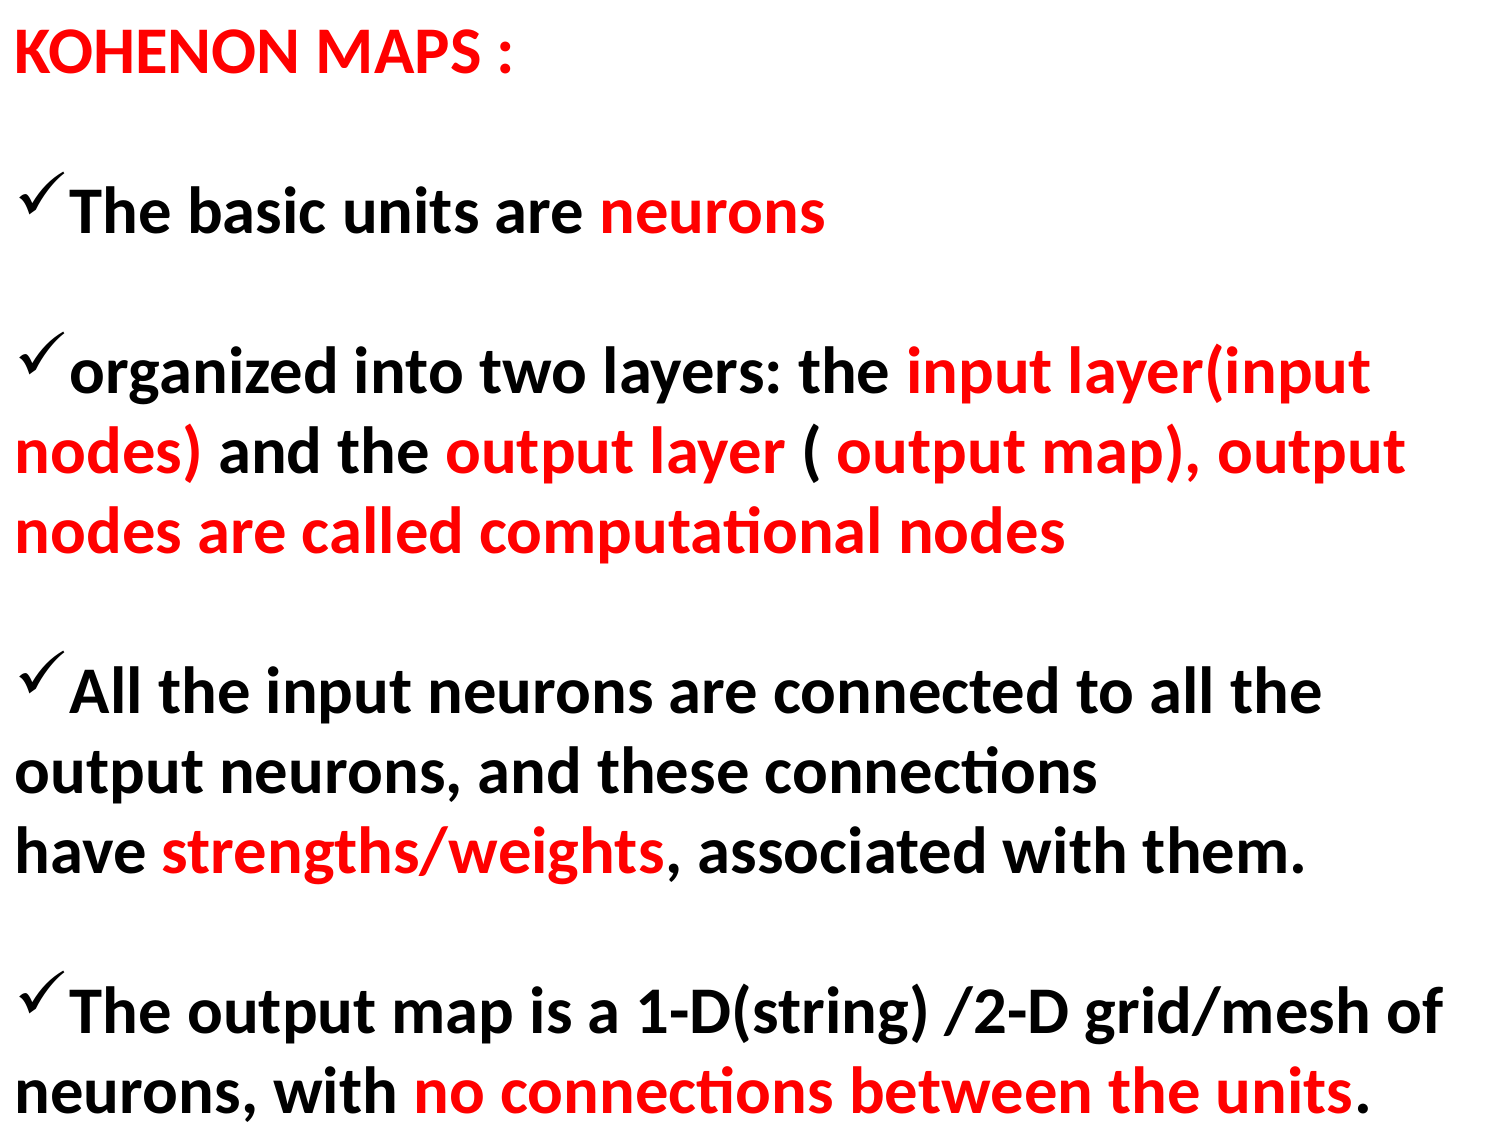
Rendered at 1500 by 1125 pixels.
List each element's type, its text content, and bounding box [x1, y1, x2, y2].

text_box KOHENON MAPS : The basic units are neurons organized into two layers: the input layer(input nodes) and the output layer ( output map), output nodes are called computational nodes All the input neurons are connected to all the output neurons, and these connections have strengths/weights, associated with them. The output map is a 1-D(string) /2-D grid/mesh of neurons, with no connections between the units. [0, 0, 1500, 1125]
